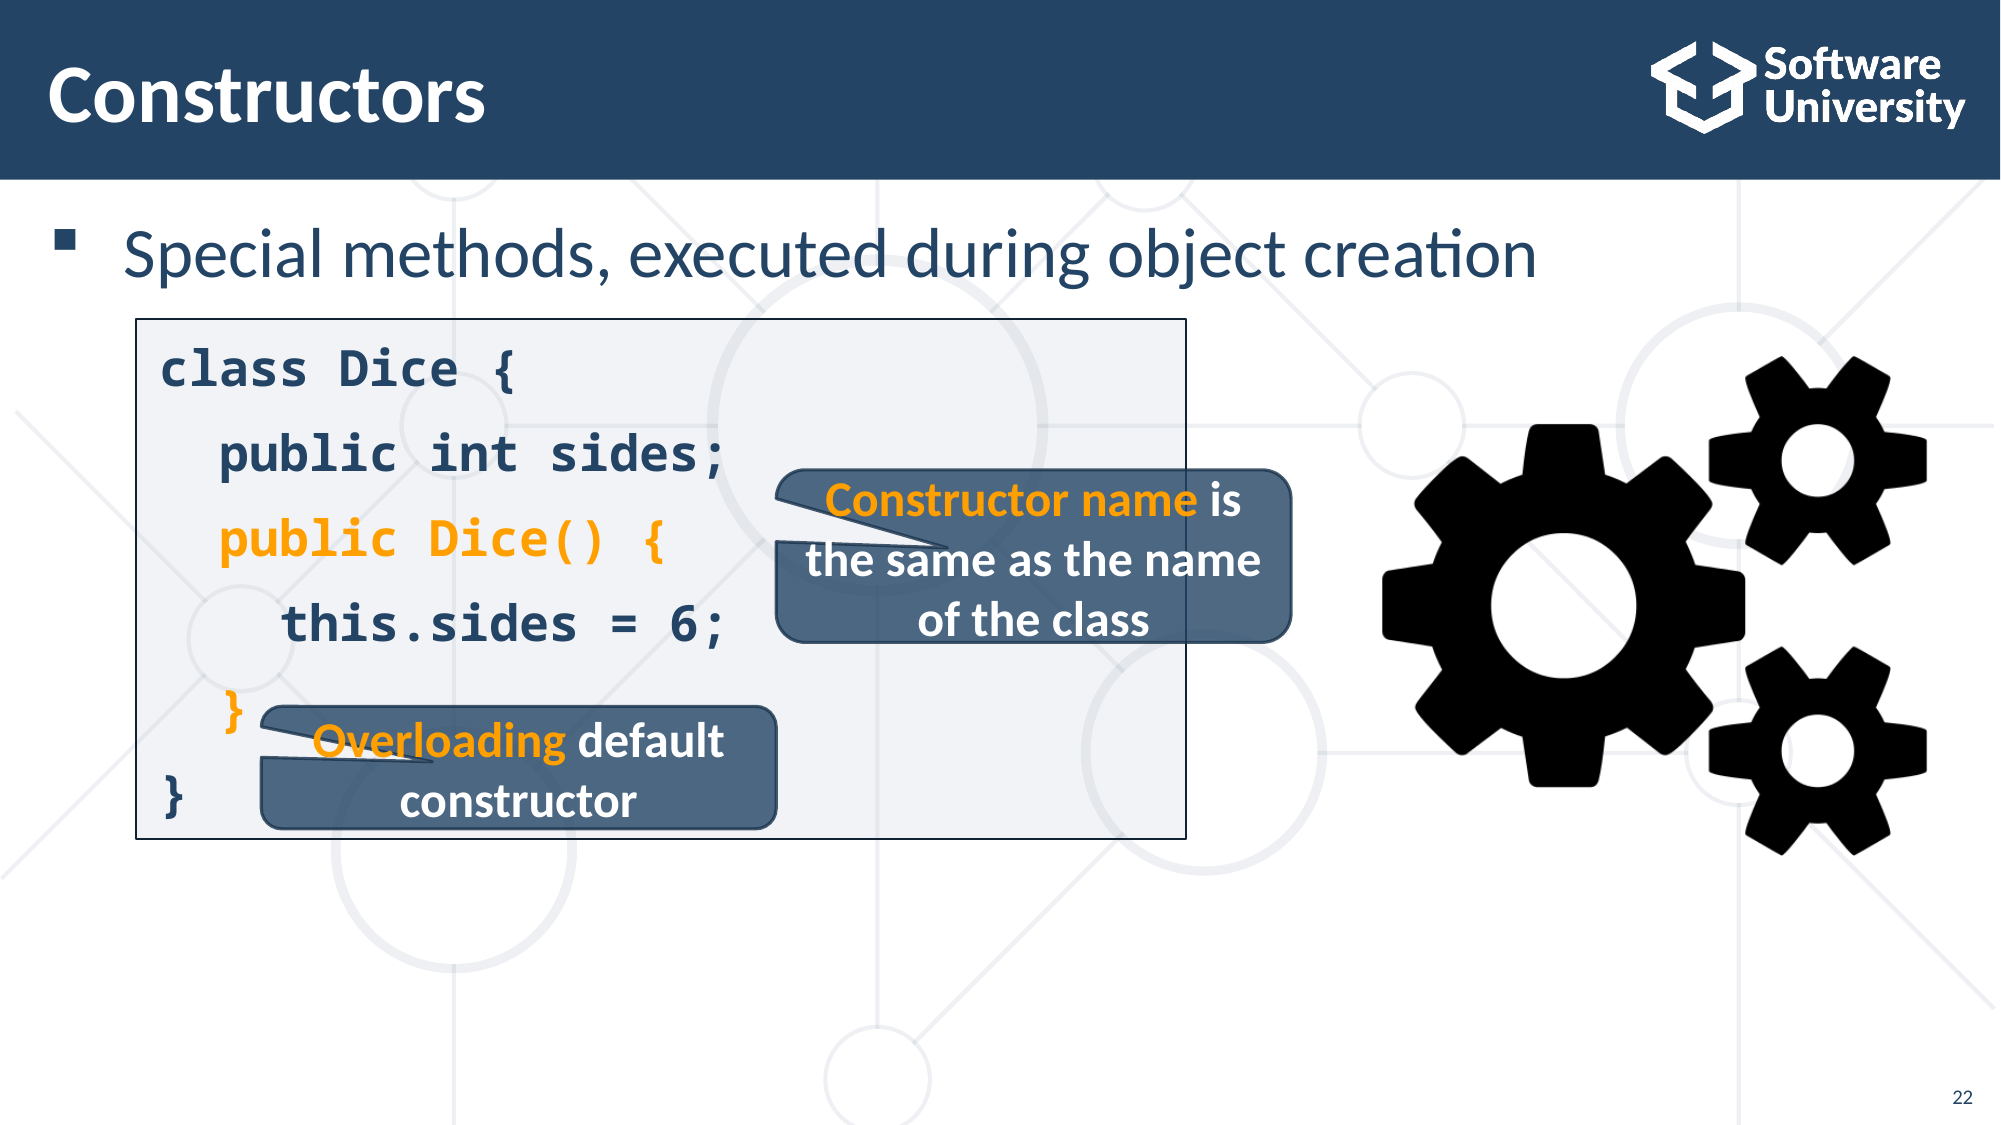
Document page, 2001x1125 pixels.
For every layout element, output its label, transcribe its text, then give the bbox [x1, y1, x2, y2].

text_box Constructor name is the same as the name of the class [774, 467, 1294, 645]
text_box class Dice { public int sides; public Dice() { this.sides = 6; } } [136, 318, 1187, 840]
picture [1378, 329, 1931, 882]
list Special methods, executed during object creation [31, 196, 1969, 1109]
text_box Overloading default constructor [259, 704, 779, 831]
slide_number 22 [1927, 1067, 1989, 1117]
title Constructors [31, 16, 1625, 162]
picture [1651, 41, 1966, 134]
